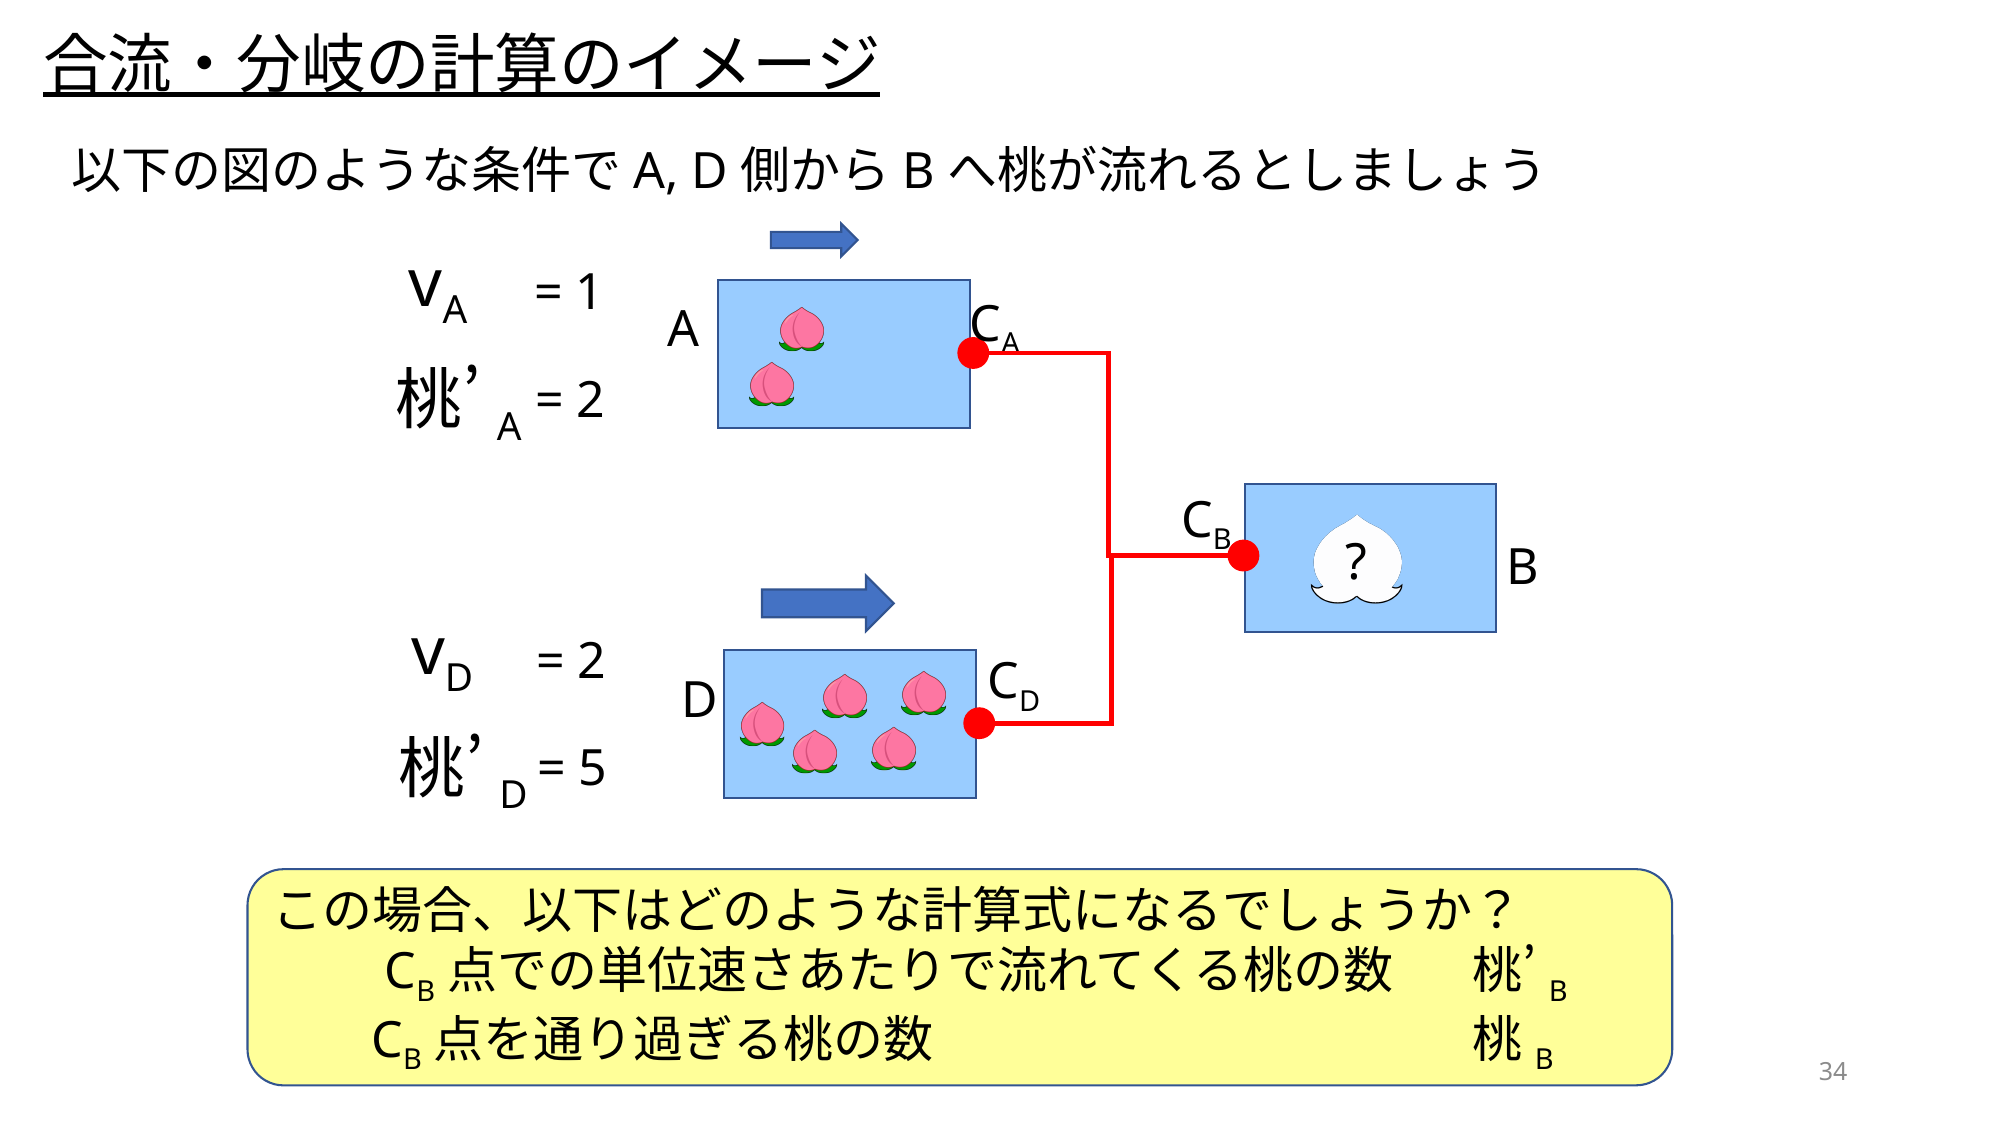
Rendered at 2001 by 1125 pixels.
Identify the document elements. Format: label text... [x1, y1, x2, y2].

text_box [989, 352, 1228, 556]
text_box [388, 600, 627, 814]
picture [732, 694, 792, 755]
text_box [741, 299, 832, 415]
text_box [659, 280, 1029, 429]
slide_number 34 [1412, 1042, 1863, 1103]
text_box [769, 221, 860, 259]
text_box この場合、以下はどのような計算式になるでしょうか？ CB点での単位速さあたりで流れてくる桃の数 桃’B CB点を通り過ぎる桃の数 桃B [246, 868, 1674, 1087]
text_box 以下の図のような条件でA, D側からBへ桃が流れるとしましょう [56, 131, 1562, 207]
text_box [760, 573, 896, 634]
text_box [386, 232, 625, 446]
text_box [863, 663, 954, 779]
text_box 合流・分岐の計算のイメージ [34, 14, 889, 109]
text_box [1295, 499, 1418, 621]
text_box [1228, 479, 1547, 633]
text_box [995, 555, 1228, 724]
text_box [784, 666, 875, 782]
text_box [665, 641, 1059, 799]
